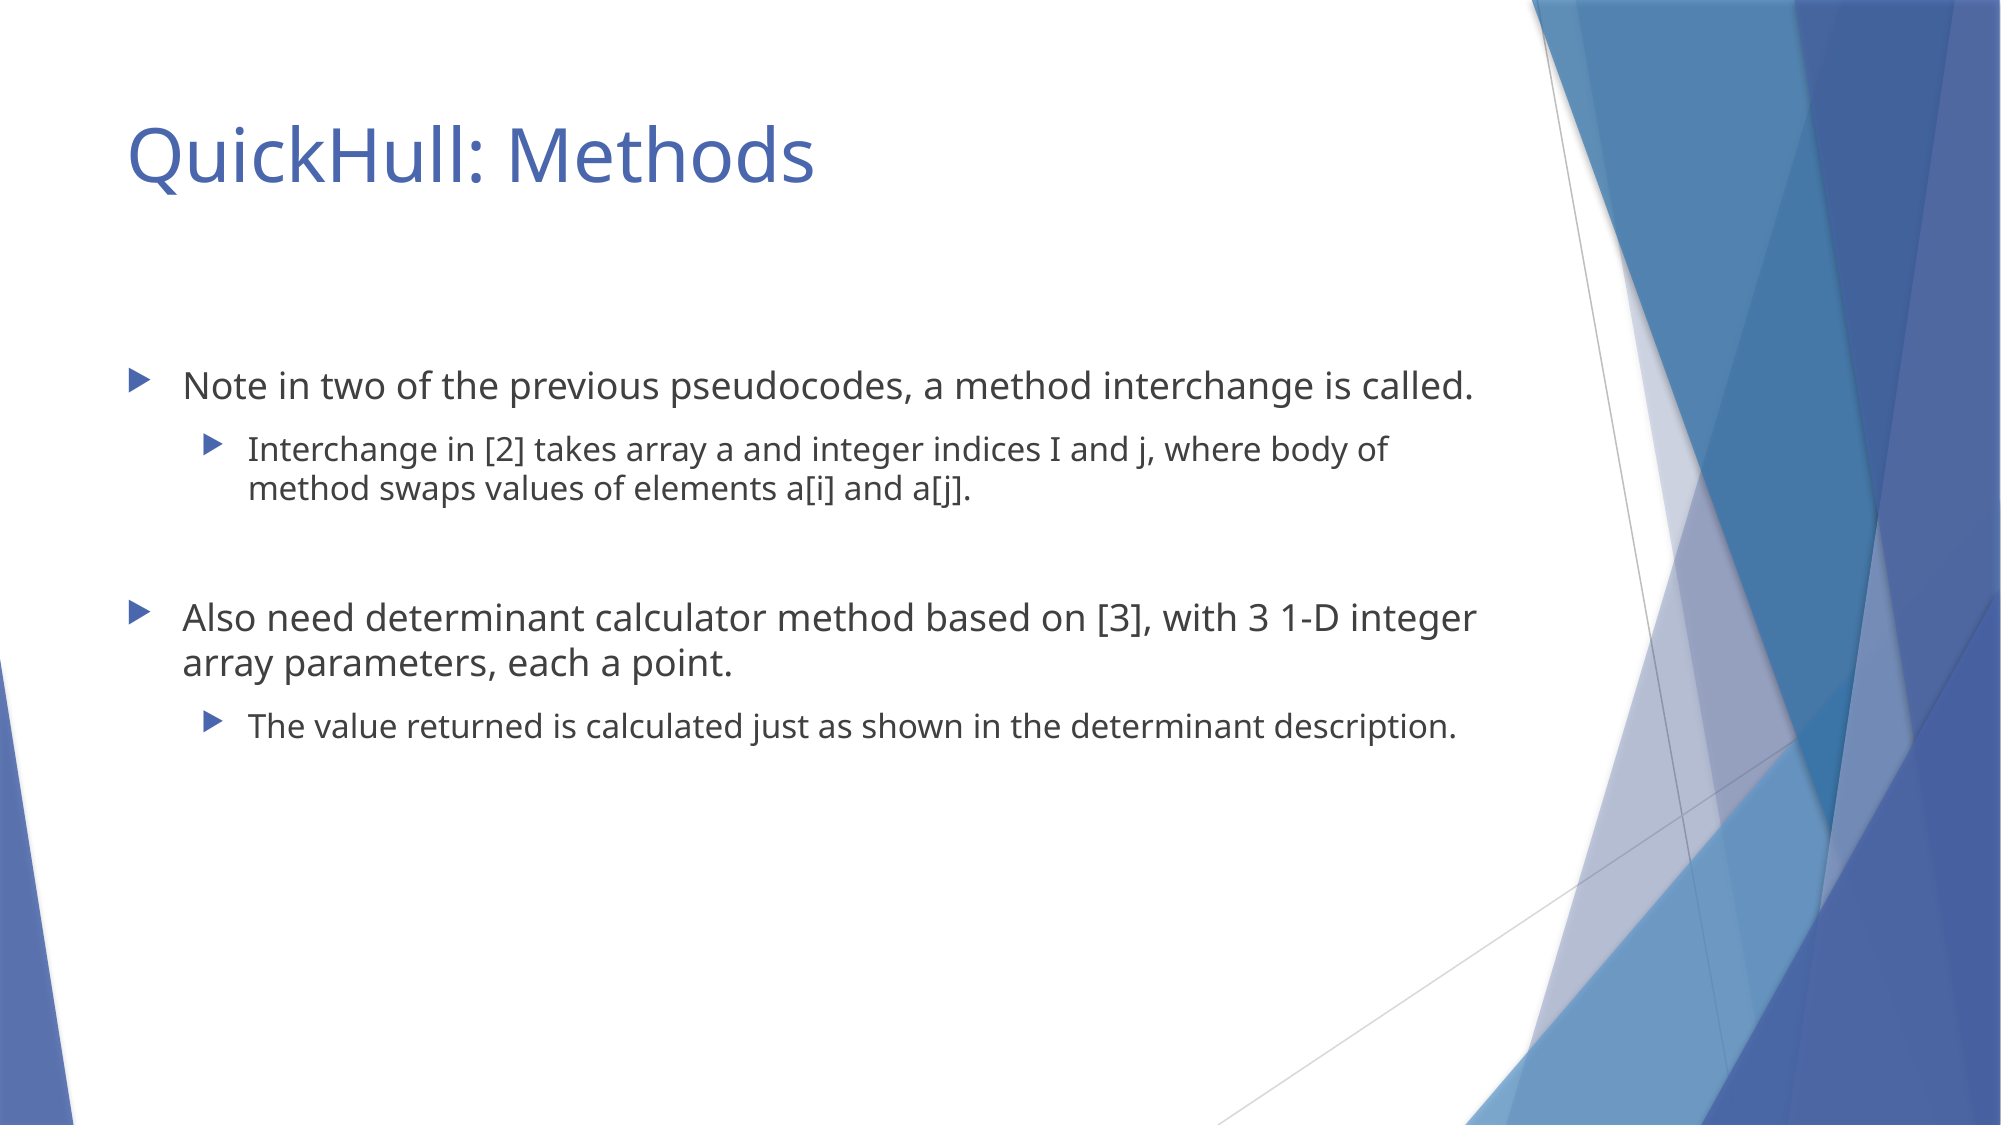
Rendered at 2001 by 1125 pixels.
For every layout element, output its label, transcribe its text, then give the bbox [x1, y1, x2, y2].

title QuickHull: Methods [111, 99, 1522, 317]
list Note in two of the previous pseudocodes, a method interchange is called. Interchange in [2] takes array a and integer indices I and j, where body of method swaps values of elements a[i] and a[j]. Also need determinant calculator method based on [3], with 3 1-D integer array parameters, each a point. The value returned is calculated just as shown in the determinant description. [111, 354, 1522, 992]
